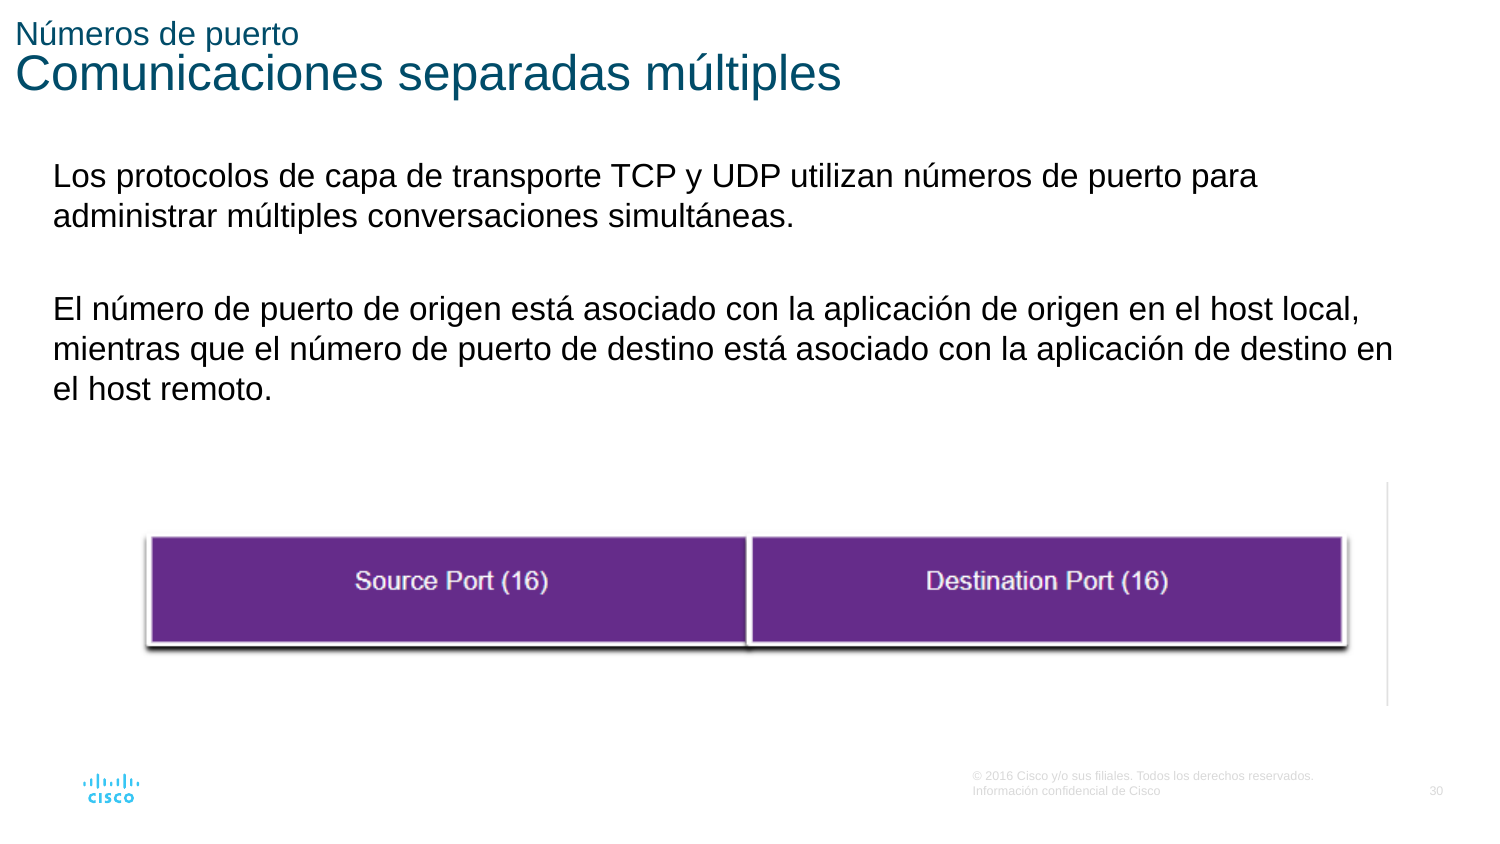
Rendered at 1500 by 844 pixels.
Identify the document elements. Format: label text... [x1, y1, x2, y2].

list Los protocolos de capa de transporte TCP y UDP utilizan números de puerto para administrar múltiples conversaciones simultáneas. El número de puerto de origen está asociado con la aplicación de origen en el host local, mientras que el número de puerto de destino está asociado con la aplicación de destino en el host remoto. [37, 146, 1435, 457]
picture [107, 482, 1393, 707]
title Números de puerto Comunicaciones separadas múltiples [0, 0, 1369, 121]
